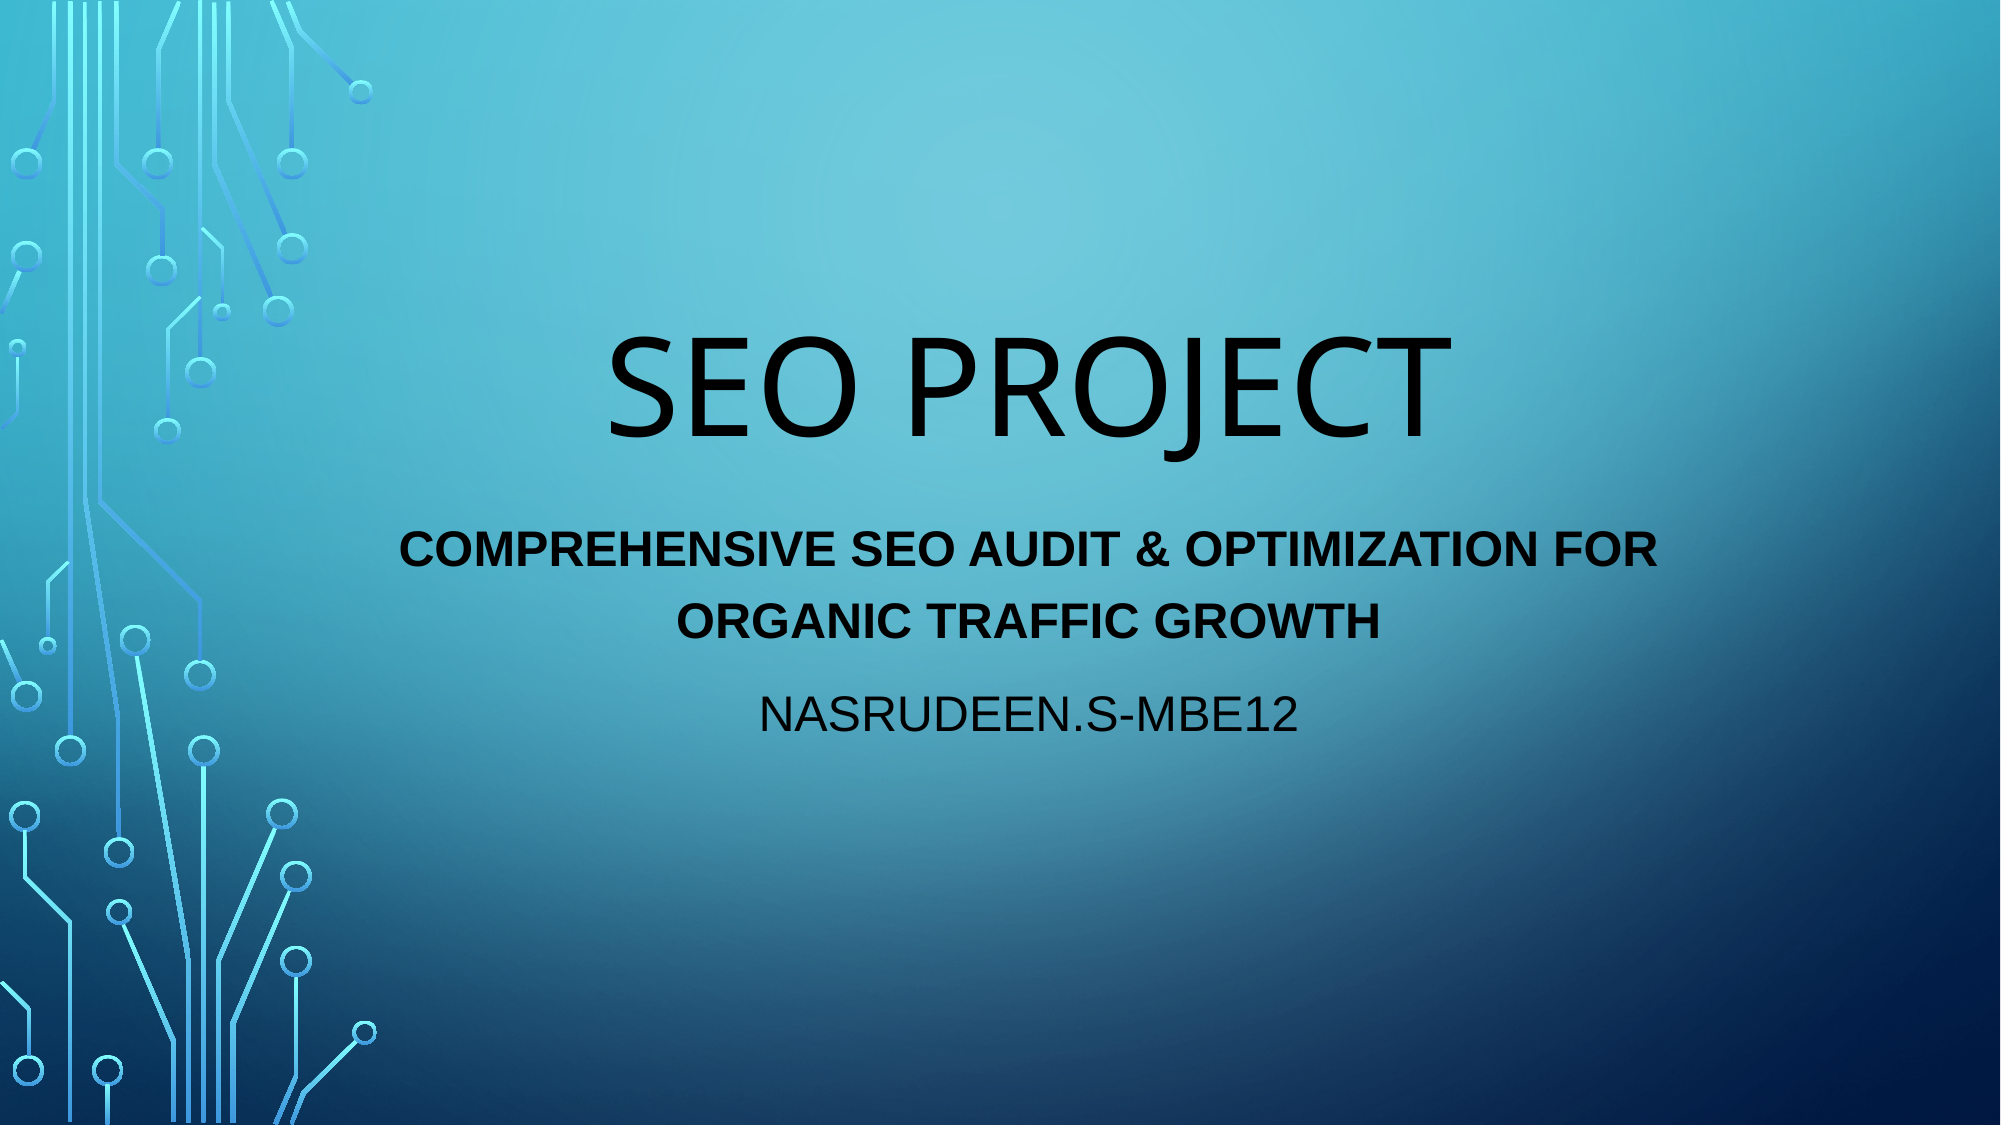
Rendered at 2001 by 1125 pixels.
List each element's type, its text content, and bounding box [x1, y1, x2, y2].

subtitle Comprehensive SEO Audit & Optimization for Organic Traffic Growth Nasrudeen.s-mbe12 [307, 496, 1750, 863]
title Seo Project [307, 184, 1750, 475]
